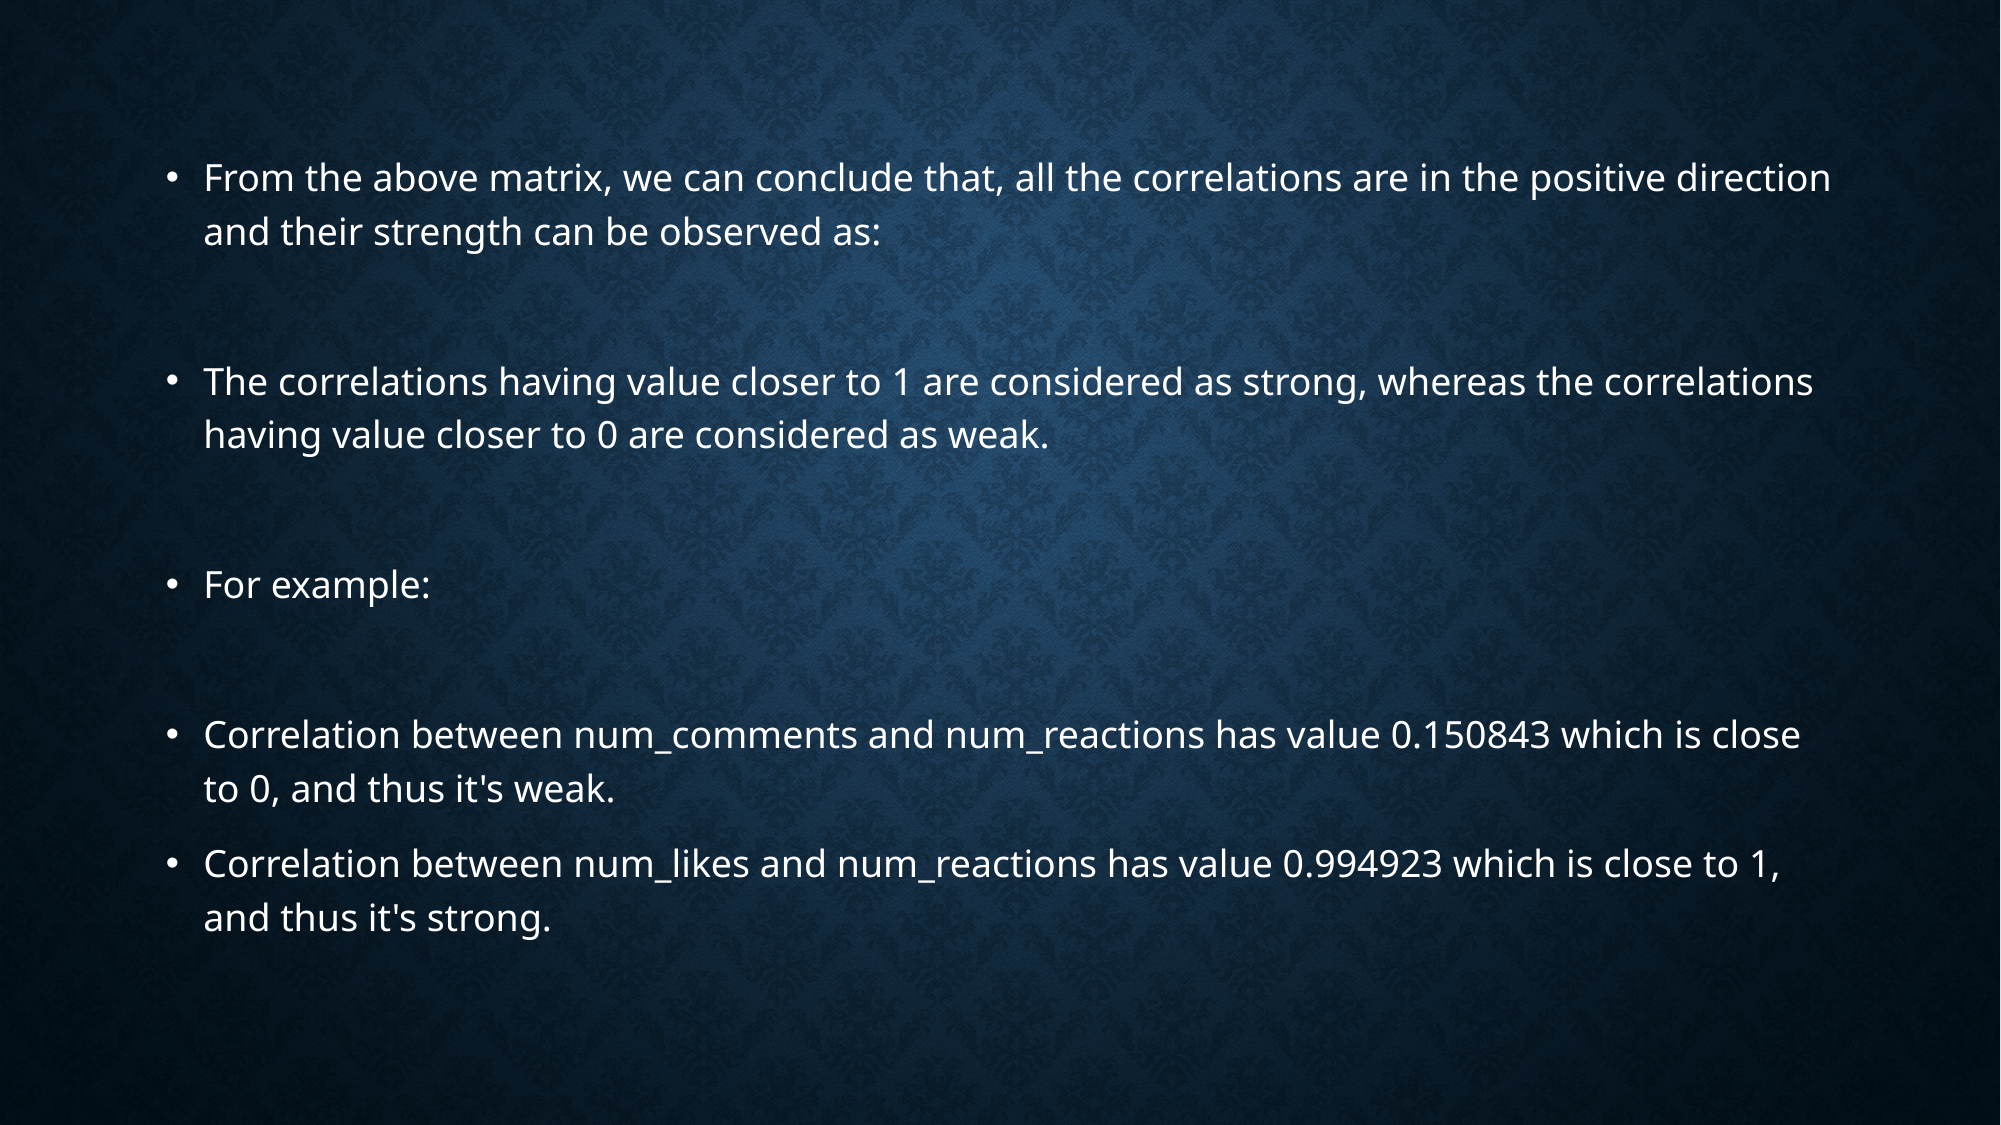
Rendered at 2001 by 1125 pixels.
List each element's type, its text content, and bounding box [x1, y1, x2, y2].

list From the above matrix, we can conclude that, all the correlations are in the positive direction and their strength can be observed as: The correlations having value closer to 1 are considered as strong, whereas the correlations having value closer to 0 are considered as weak. For example: Correlation between num_comments and num_reactions has value 0.150843 which is close to 0, and thus it's weak. Correlation between num_likes and num_reactions has value 0.994923 which is close to 1, and thus it's strong. [150, 137, 1850, 744]
